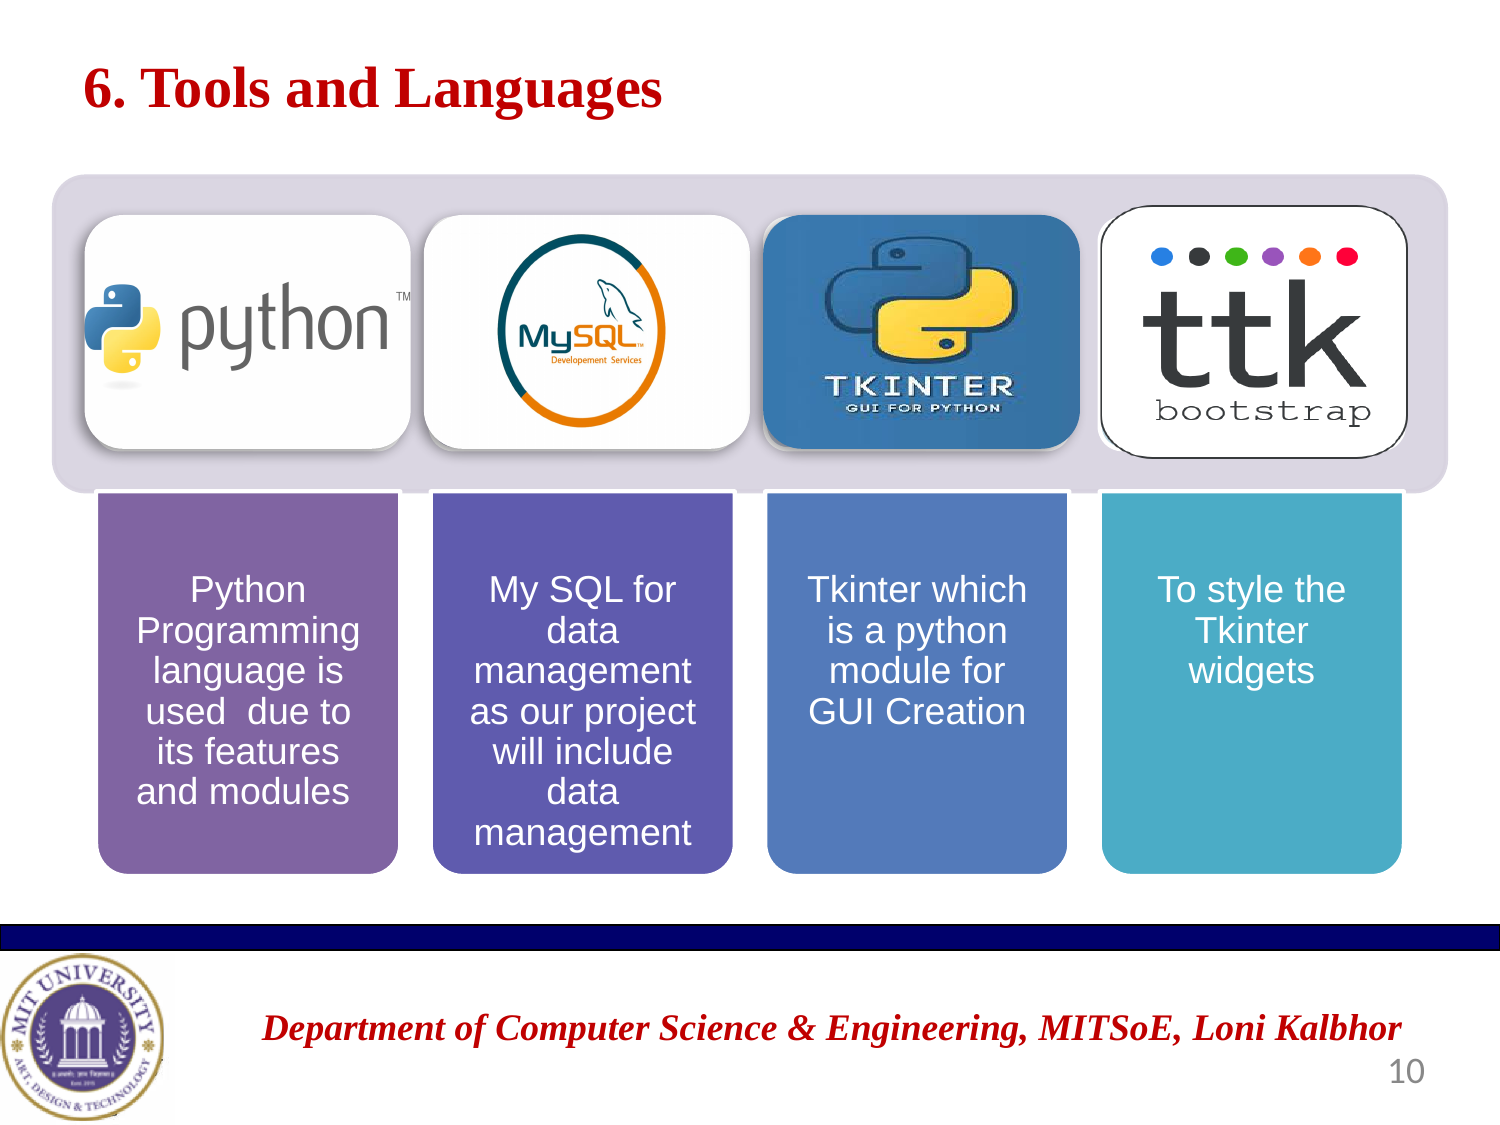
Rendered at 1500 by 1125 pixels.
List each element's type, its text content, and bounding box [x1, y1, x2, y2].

picture [423, 214, 751, 450]
picture [0, 953, 175, 1125]
picture [762, 204, 1500, 460]
text_box Department of Computer Science & Engineering, MITSoE, Loni Kalbhor [226, 1001, 1437, 1112]
text_box 6. Tools and Languages [68, 36, 1383, 132]
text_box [53, 176, 1447, 877]
picture [84, 214, 411, 450]
